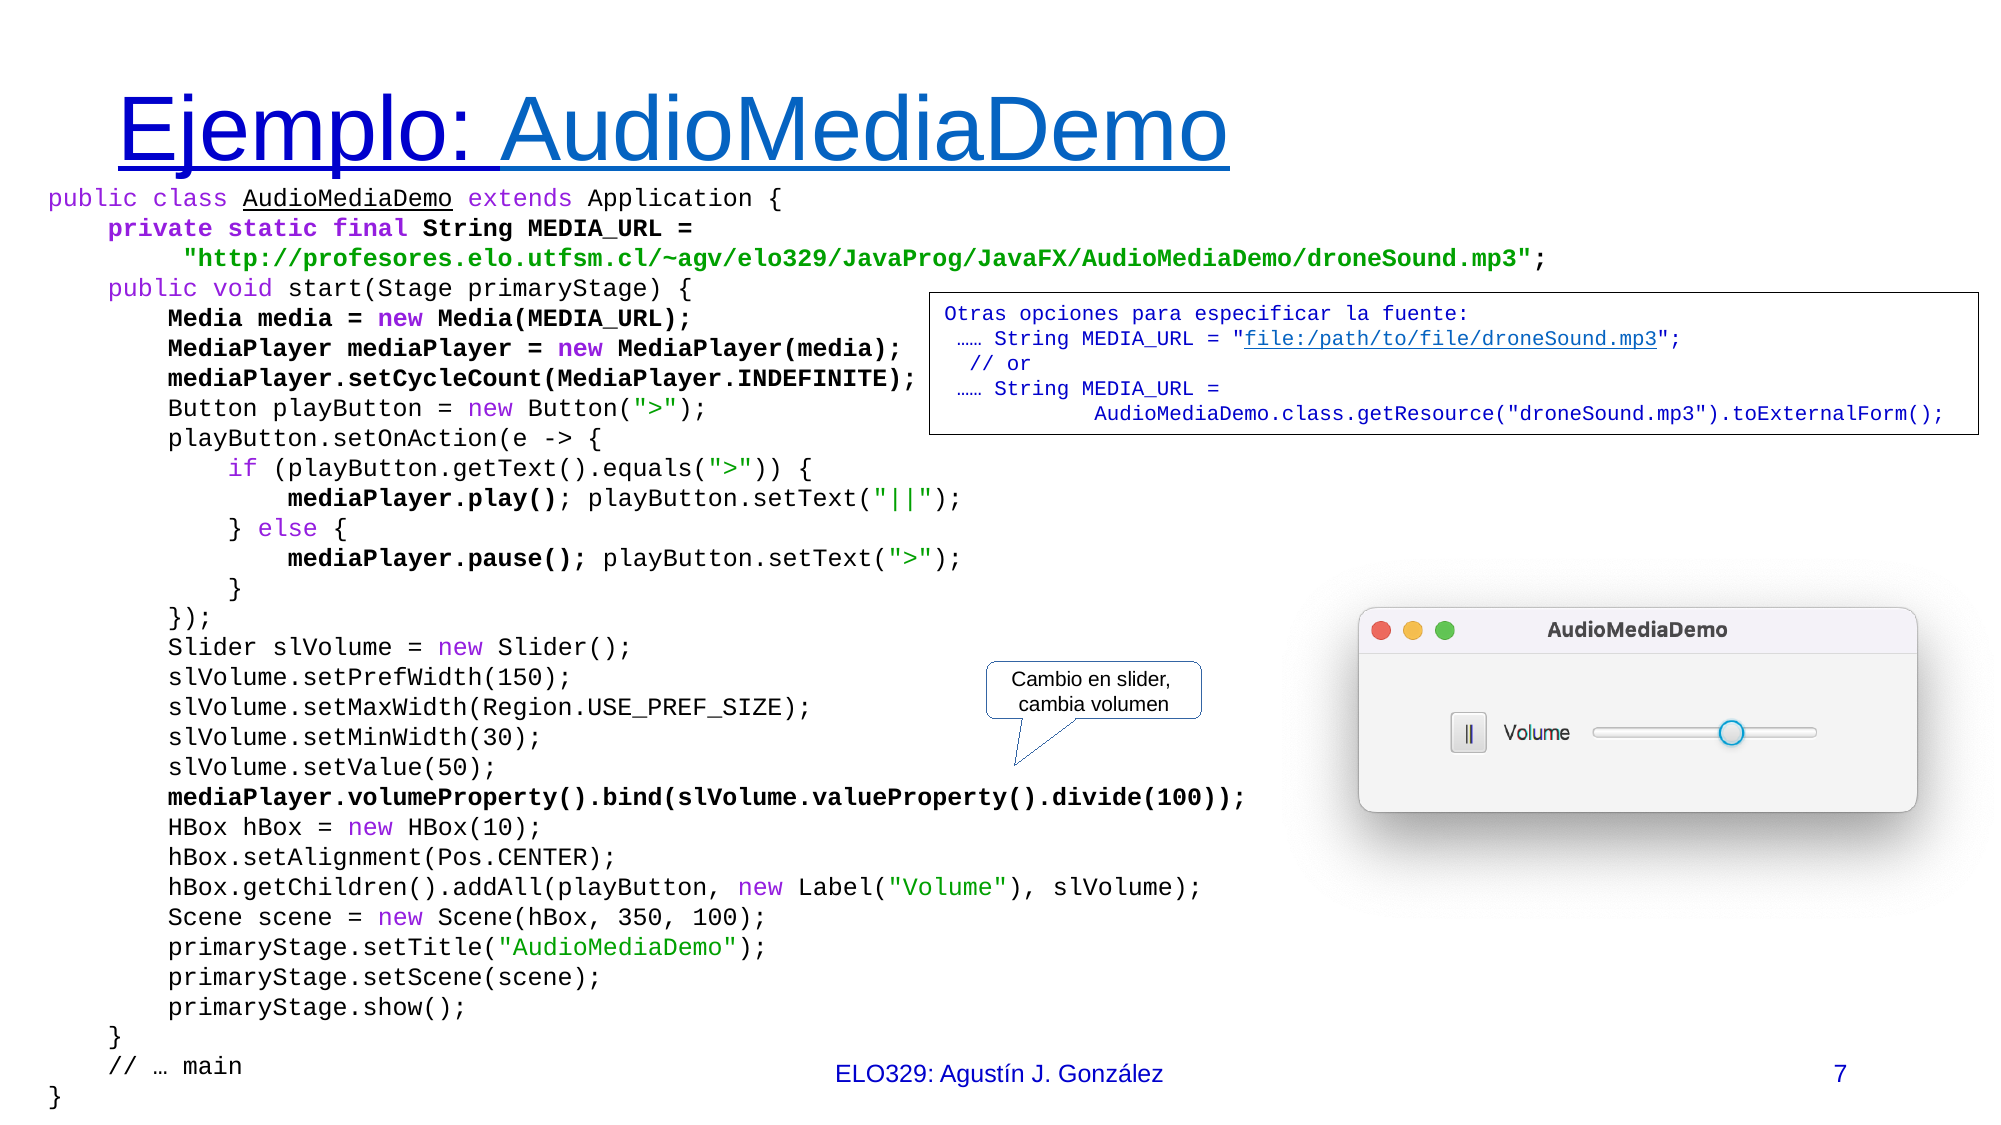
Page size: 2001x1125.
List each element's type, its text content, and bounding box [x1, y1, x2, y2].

title Ejemplo: AudioMediaDemo [102, 59, 1915, 203]
footer ELO329: Agustín J. González [662, 1042, 1338, 1103]
text_box Otras opciones para especificar la fuente: …… String MEDIA_URL = "file:/path/to/file/droneSound.mp3"; // or …… String MEDIA_URL = AudioMediaDemo.class.getResource("droneSound.mp3").toExternalForm(); [929, 292, 1979, 435]
text_box Cambio en slider, cambia volumen [986, 661, 1202, 766]
slide_number 7 [1412, 1042, 1863, 1103]
picture [1269, 547, 2000, 930]
list public class AudioMediaDemo extends Application { private static final String MEDIA_URL = "http://profesores.elo.utfsm.cl/~agv/elo329/JavaProg/JavaFX/AudioMediaDemo/droneSound.mp3"; public void start(Stage primaryStage) { Media media = new Media(MEDIA_URL); MediaPlayer mediaPlayer = new MediaPlayer(media); mediaPlayer.setCycleCount(MediaPlayer.INDEFINITE); Button playButton = new Button(">"); playButton.setOnAction(e -> { if (playButton.getText().equals(">")) { mediaPlayer.play(); playButton.setText("||"); } else { mediaPlayer.pause(); playButton.setText(">"); } }); Slider slVolume = new Slider(); slVolume.setPrefWidth(150); slVolume.setMaxWidth(Region.USE_PREF_SIZE); slVolume.setMinWidth(30); slVolume.setValue(50); mediaPlayer.volumeProperty().bind(slVolume.valueProperty().divide(100)); HBox hBox = new HBox(10); hBox.setAlignment(Pos.CENTER); hBox.getChildren().addAll(playButton, new Label("Volume"), slVolume); Scene scene = new Scene(hBox, 350, 100); primaryStage.setTitle("AudioMediaDemo"); primaryStage.setScene(scene); primaryStage.show(); } // … main } [33, 174, 1845, 1043]
